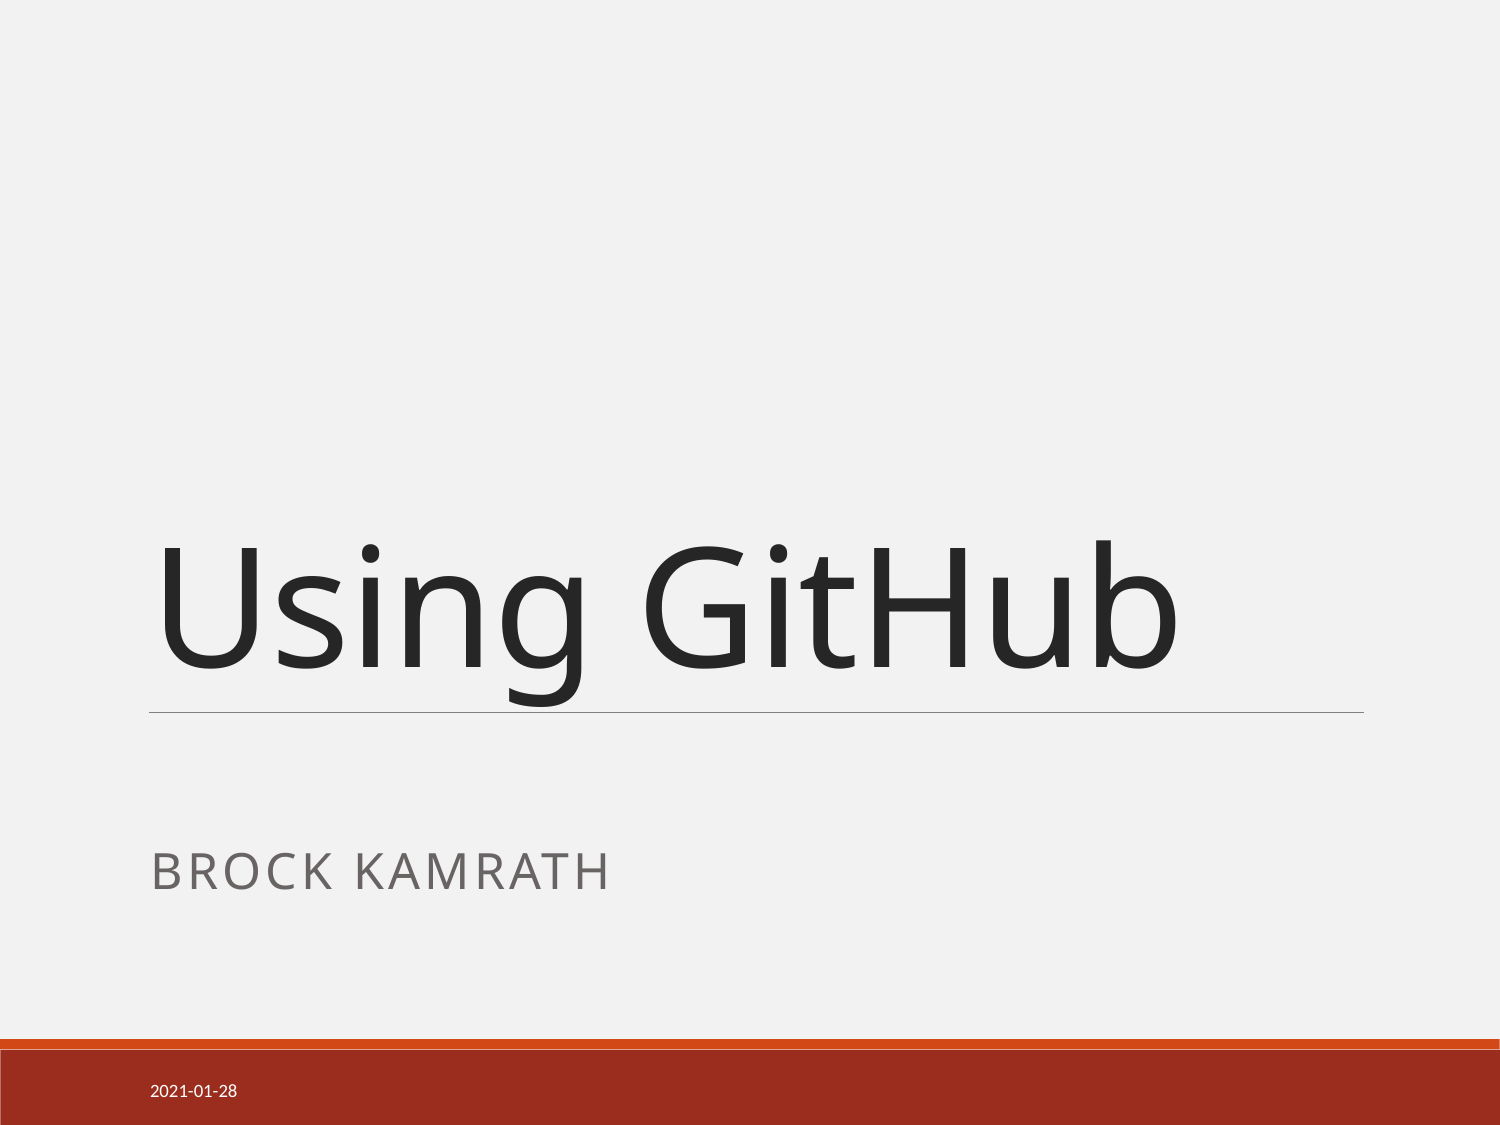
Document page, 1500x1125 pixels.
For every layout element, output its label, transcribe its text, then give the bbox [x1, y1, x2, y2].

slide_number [135, 1059, 440, 1120]
title Using GitHub [135, 124, 1373, 710]
subtitle Brock Kamrath [135, 730, 1373, 919]
